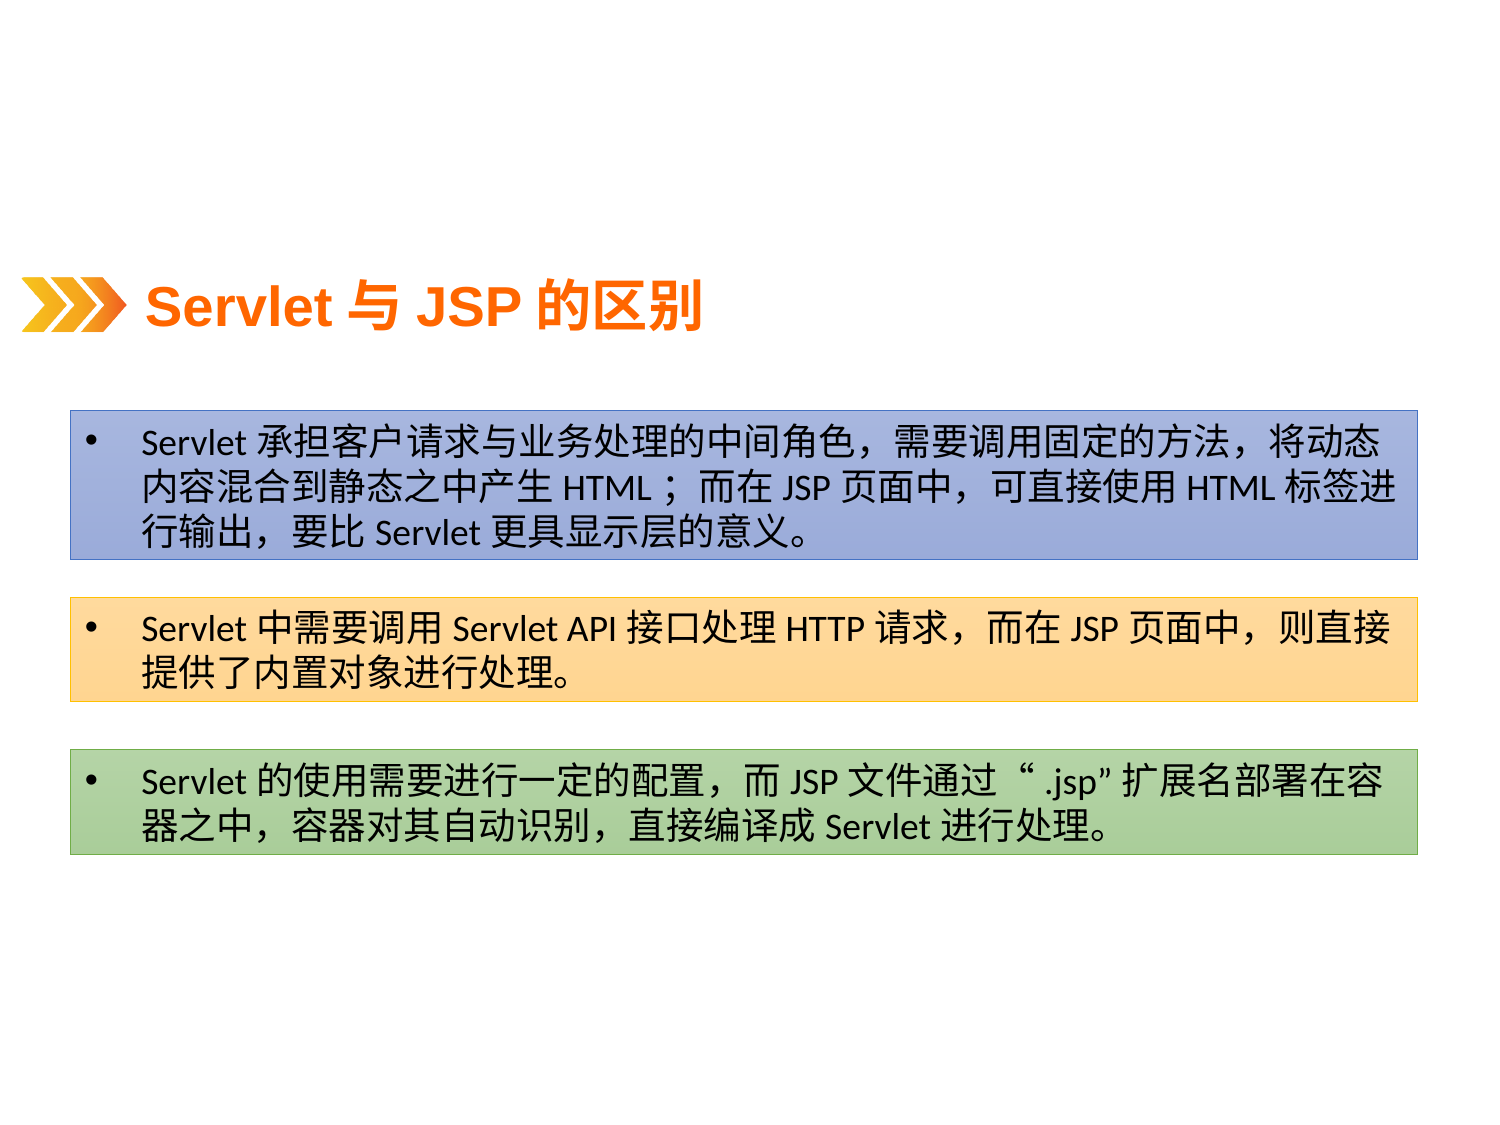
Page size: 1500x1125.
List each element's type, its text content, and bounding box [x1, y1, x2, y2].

text_box Servlet的使用需要进行一定的配置，而JSP文件通过“.jsp”扩展名部署在容器之中，容器对其自动识别，直接编译成Servlet进行处理。 [70, 749, 1418, 855]
text_box Servlet中需要调用Servlet API接口处理HTTP请求，而在JSP页面中，则直接提供了内置对象进行处理。 [70, 597, 1418, 702]
text_box Servlet与JSP的区别 [133, 246, 1055, 363]
text_box Servlet承担客户请求与业务处理的中间角色，需要调用固定的方法，将动态内容混合到静态之中产生HTML；而在JSP页面中，可直接使用HTML标签进行输出，要比Servlet更具显示层的意义。 [70, 410, 1418, 560]
picture [0, 271, 140, 338]
